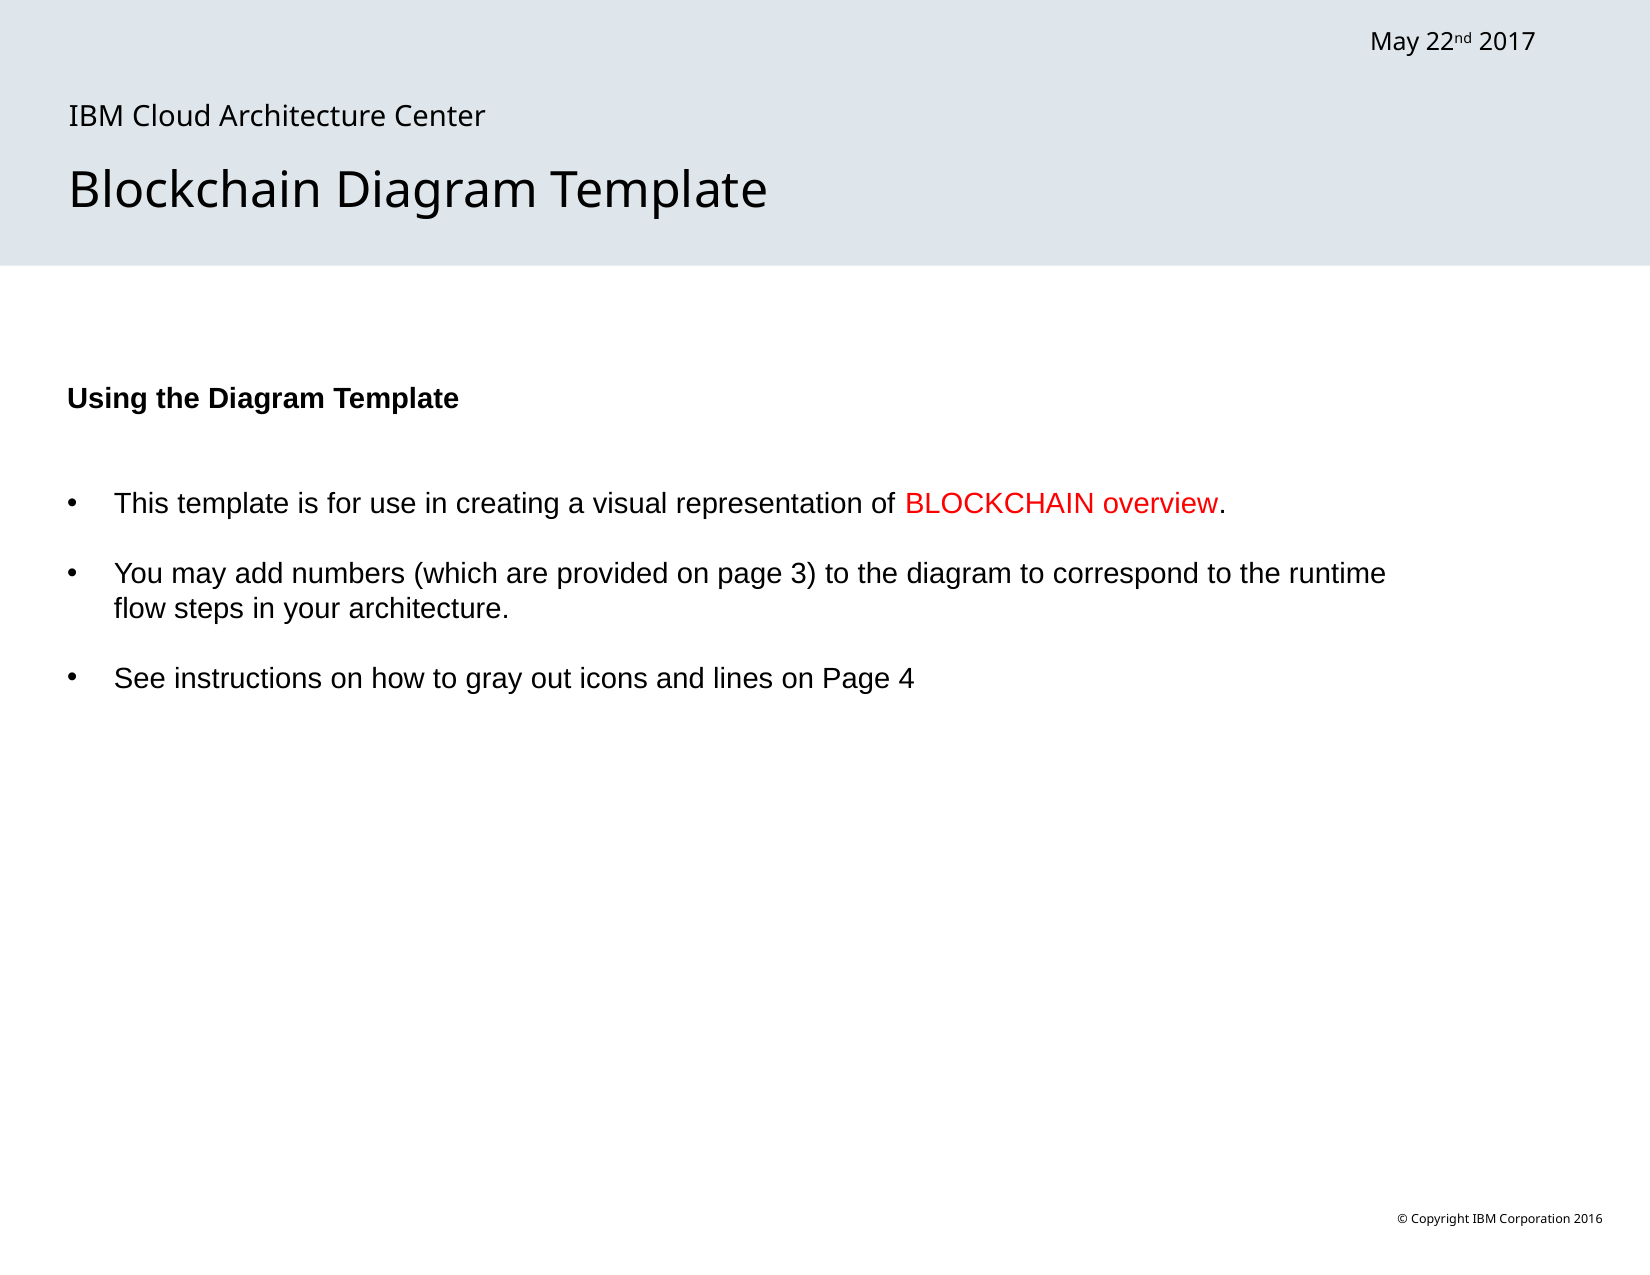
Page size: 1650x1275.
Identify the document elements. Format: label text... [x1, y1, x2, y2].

text_box Blockchain Diagram Template [60, 148, 793, 226]
text_box [0, 0, 1650, 266]
text_box IBM Cloud Architecture Center [60, 88, 497, 141]
text_box May 22nd 2017 [1363, 19, 1605, 63]
text_box Using the Diagram Template This template is for use in creating a visual representation of BLOCKCHAIN overview. You may add numbers (which are provided on page 3) to the diagram to correspond to the runtime flow steps in your architecture. See instructions on how to gray out icons and lines on Page 4 [60, 373, 1455, 766]
